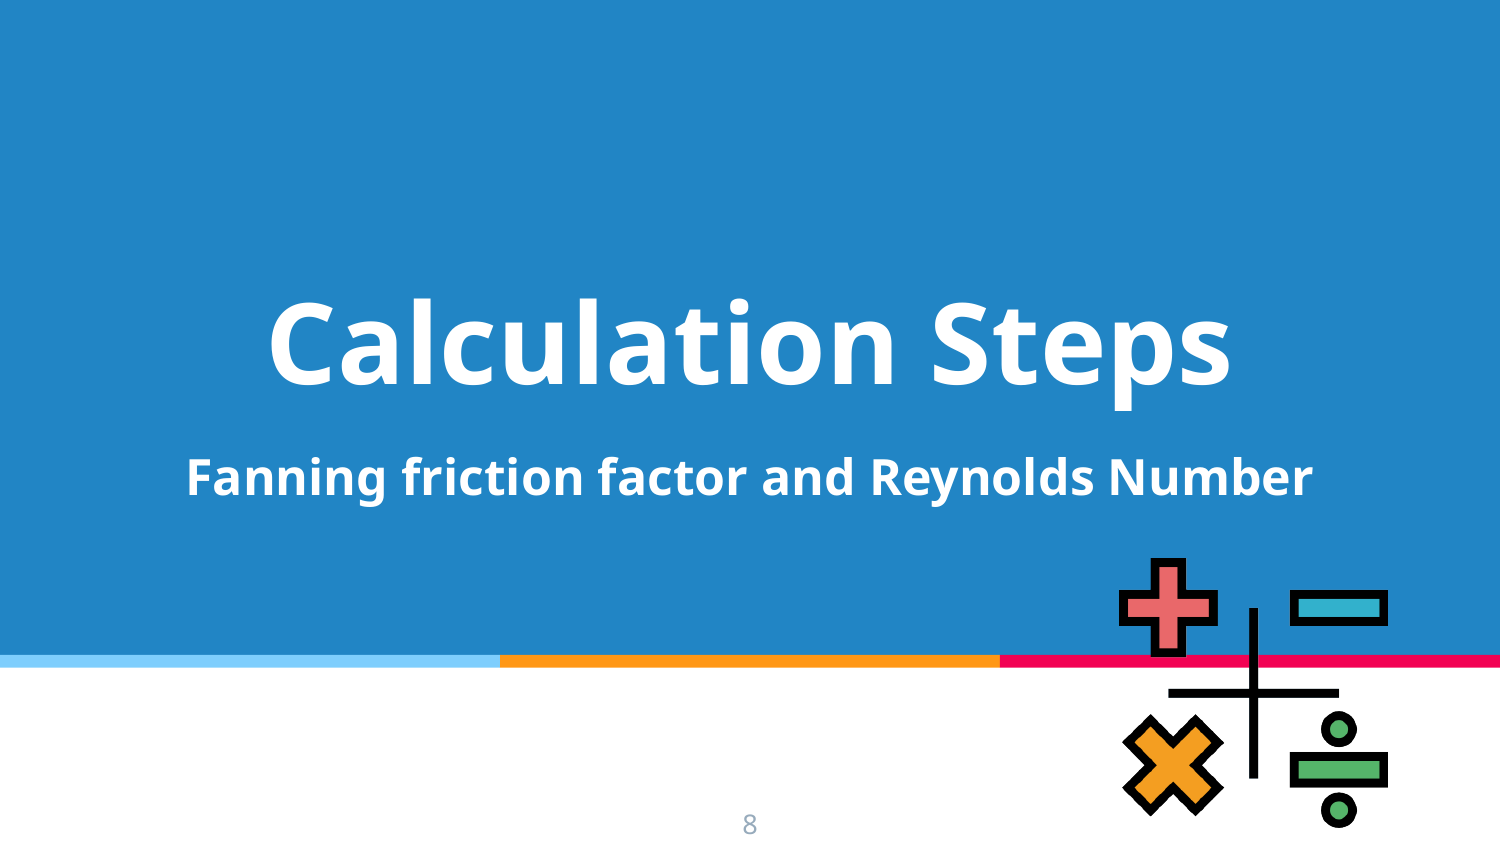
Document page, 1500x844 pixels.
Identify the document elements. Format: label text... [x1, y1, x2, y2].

title Calculation Steps [112, 231, 1388, 422]
subtitle Fanning friction factor and Reynolds Number [112, 430, 1388, 559]
picture [1118, 558, 1388, 828]
slide_number 8 [0, 792, 1500, 844]
